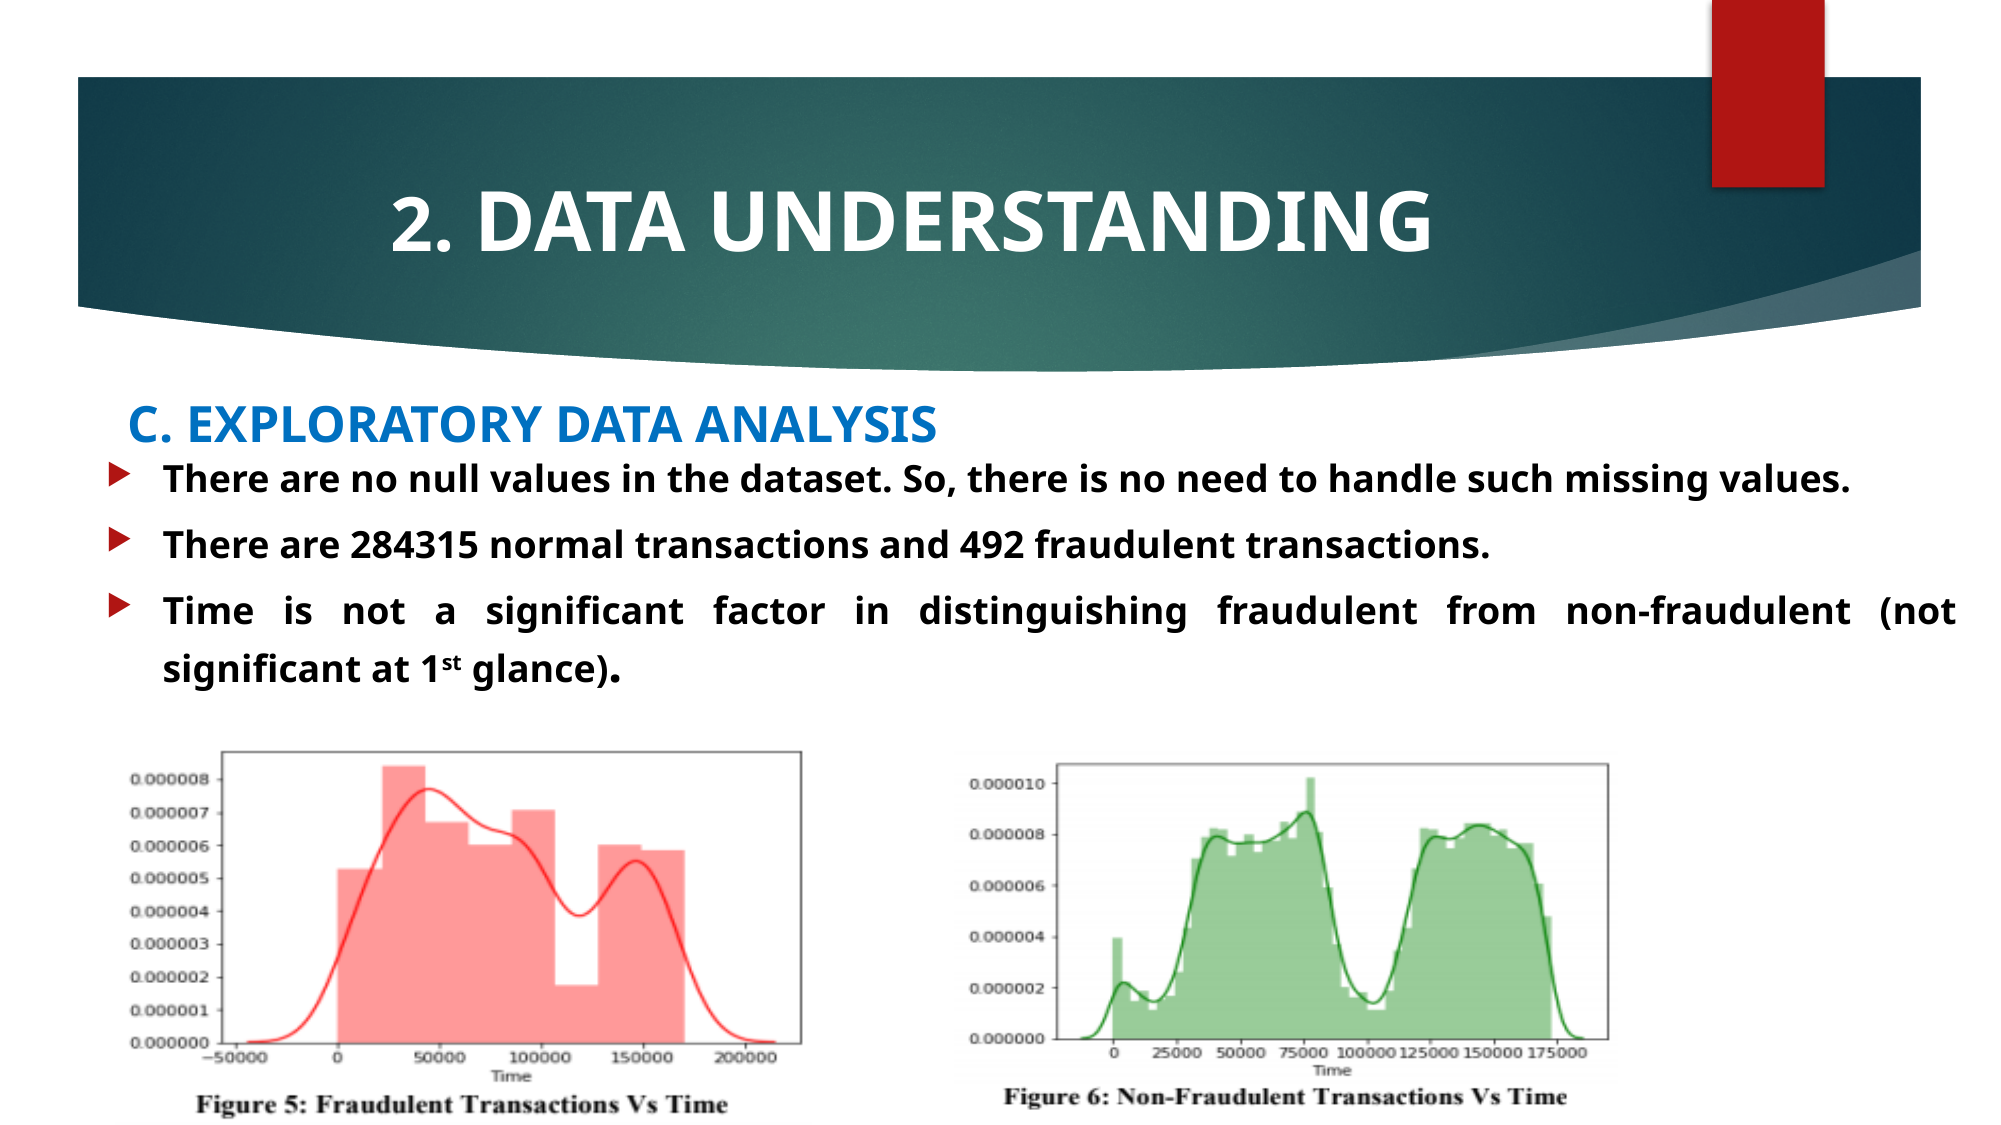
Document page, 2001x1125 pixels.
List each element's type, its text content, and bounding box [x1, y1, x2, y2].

text_box C. EXPLORATORY DATA ANALYSIS [113, 384, 966, 460]
title 2. DATA UNDERSTANDING [189, 159, 1638, 276]
picture [114, 734, 824, 1125]
list There are no null values in the dataset. So, there is no need to handle such missing values. There are 284315 normal transactions and 492 fraudulent transactions. Time is not a significant factor in distinguishing fraudulent from non-fraudulent (not significant at 1st glance). [91, 447, 1974, 1125]
picture [953, 749, 1638, 1125]
